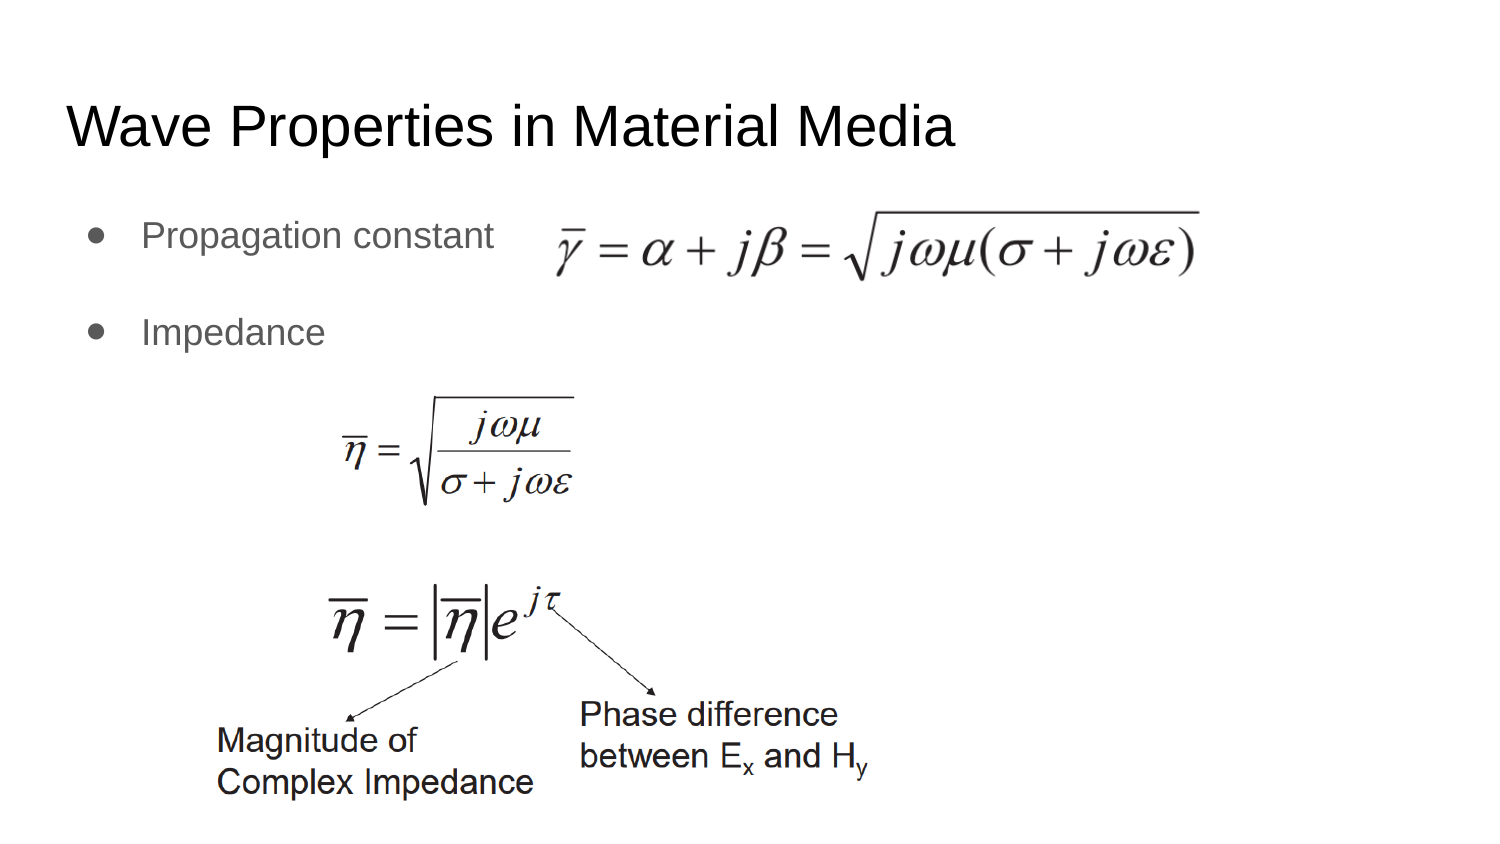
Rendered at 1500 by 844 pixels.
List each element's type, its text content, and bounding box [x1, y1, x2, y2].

picture [540, 188, 1216, 296]
list Propagation constant Impedance [51, 189, 1449, 750]
picture [204, 359, 880, 814]
title Wave Properties in Material Media [51, 72, 1449, 167]
